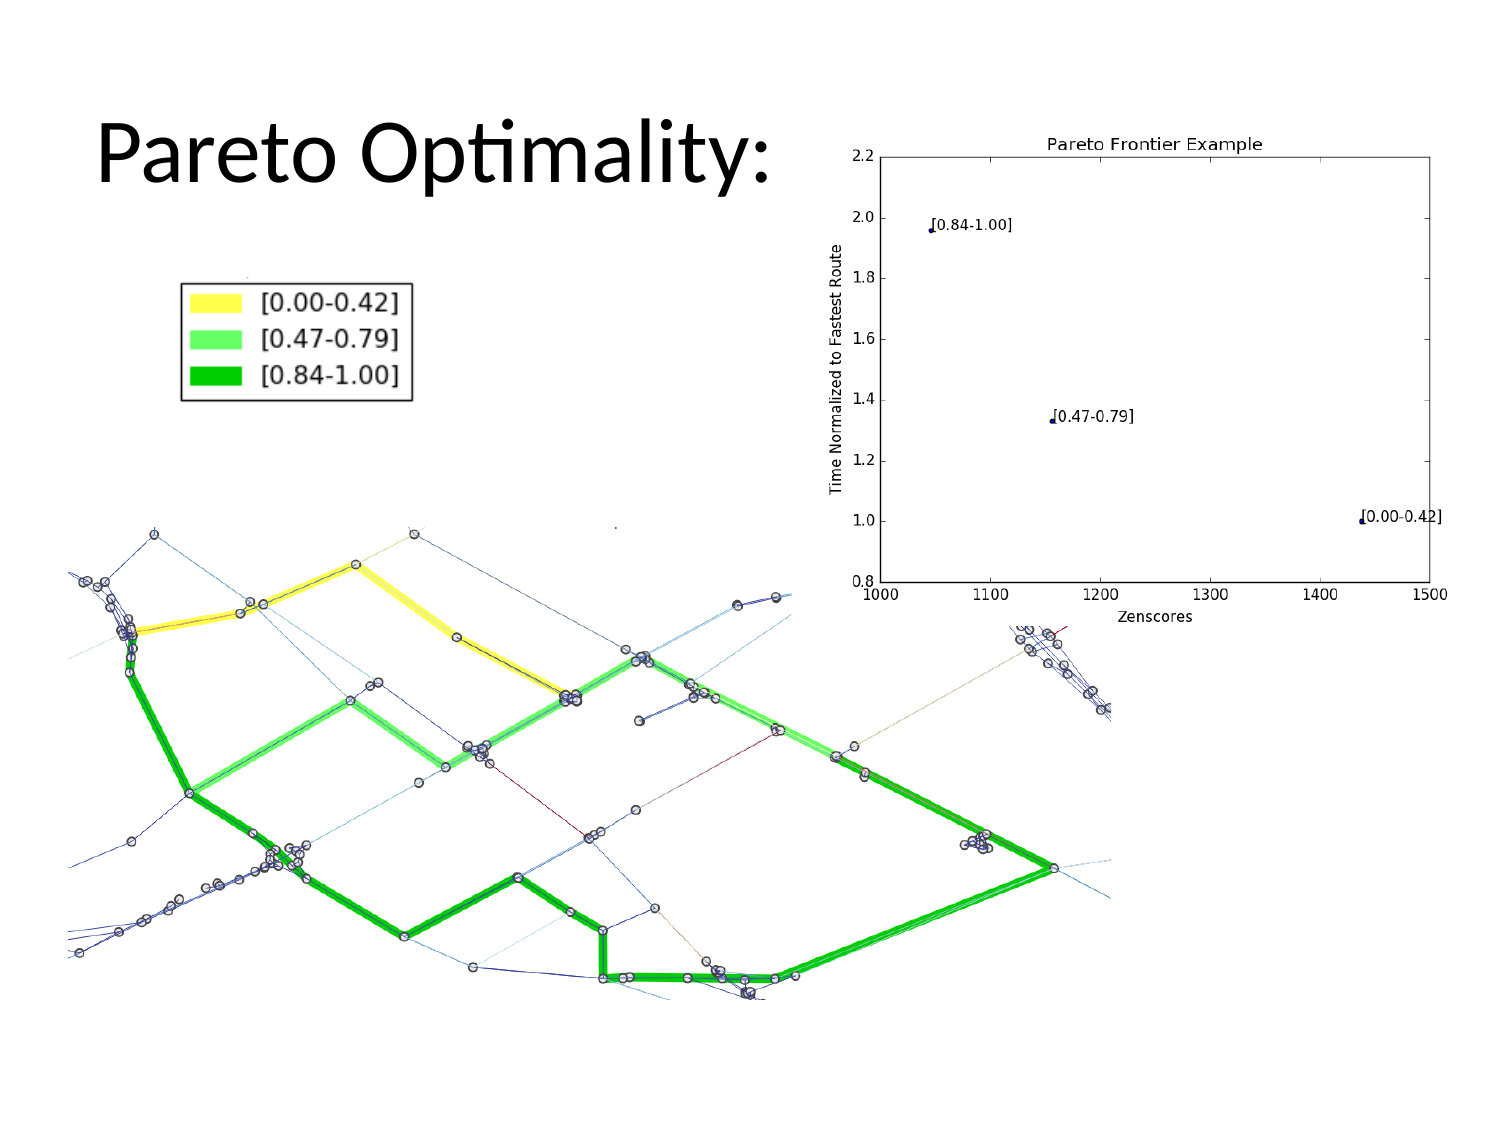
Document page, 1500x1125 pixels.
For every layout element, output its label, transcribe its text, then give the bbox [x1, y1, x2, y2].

title Pareto Optimality: [79, 44, 1374, 262]
picture [57, 132, 1500, 1001]
picture [169, 276, 418, 408]
